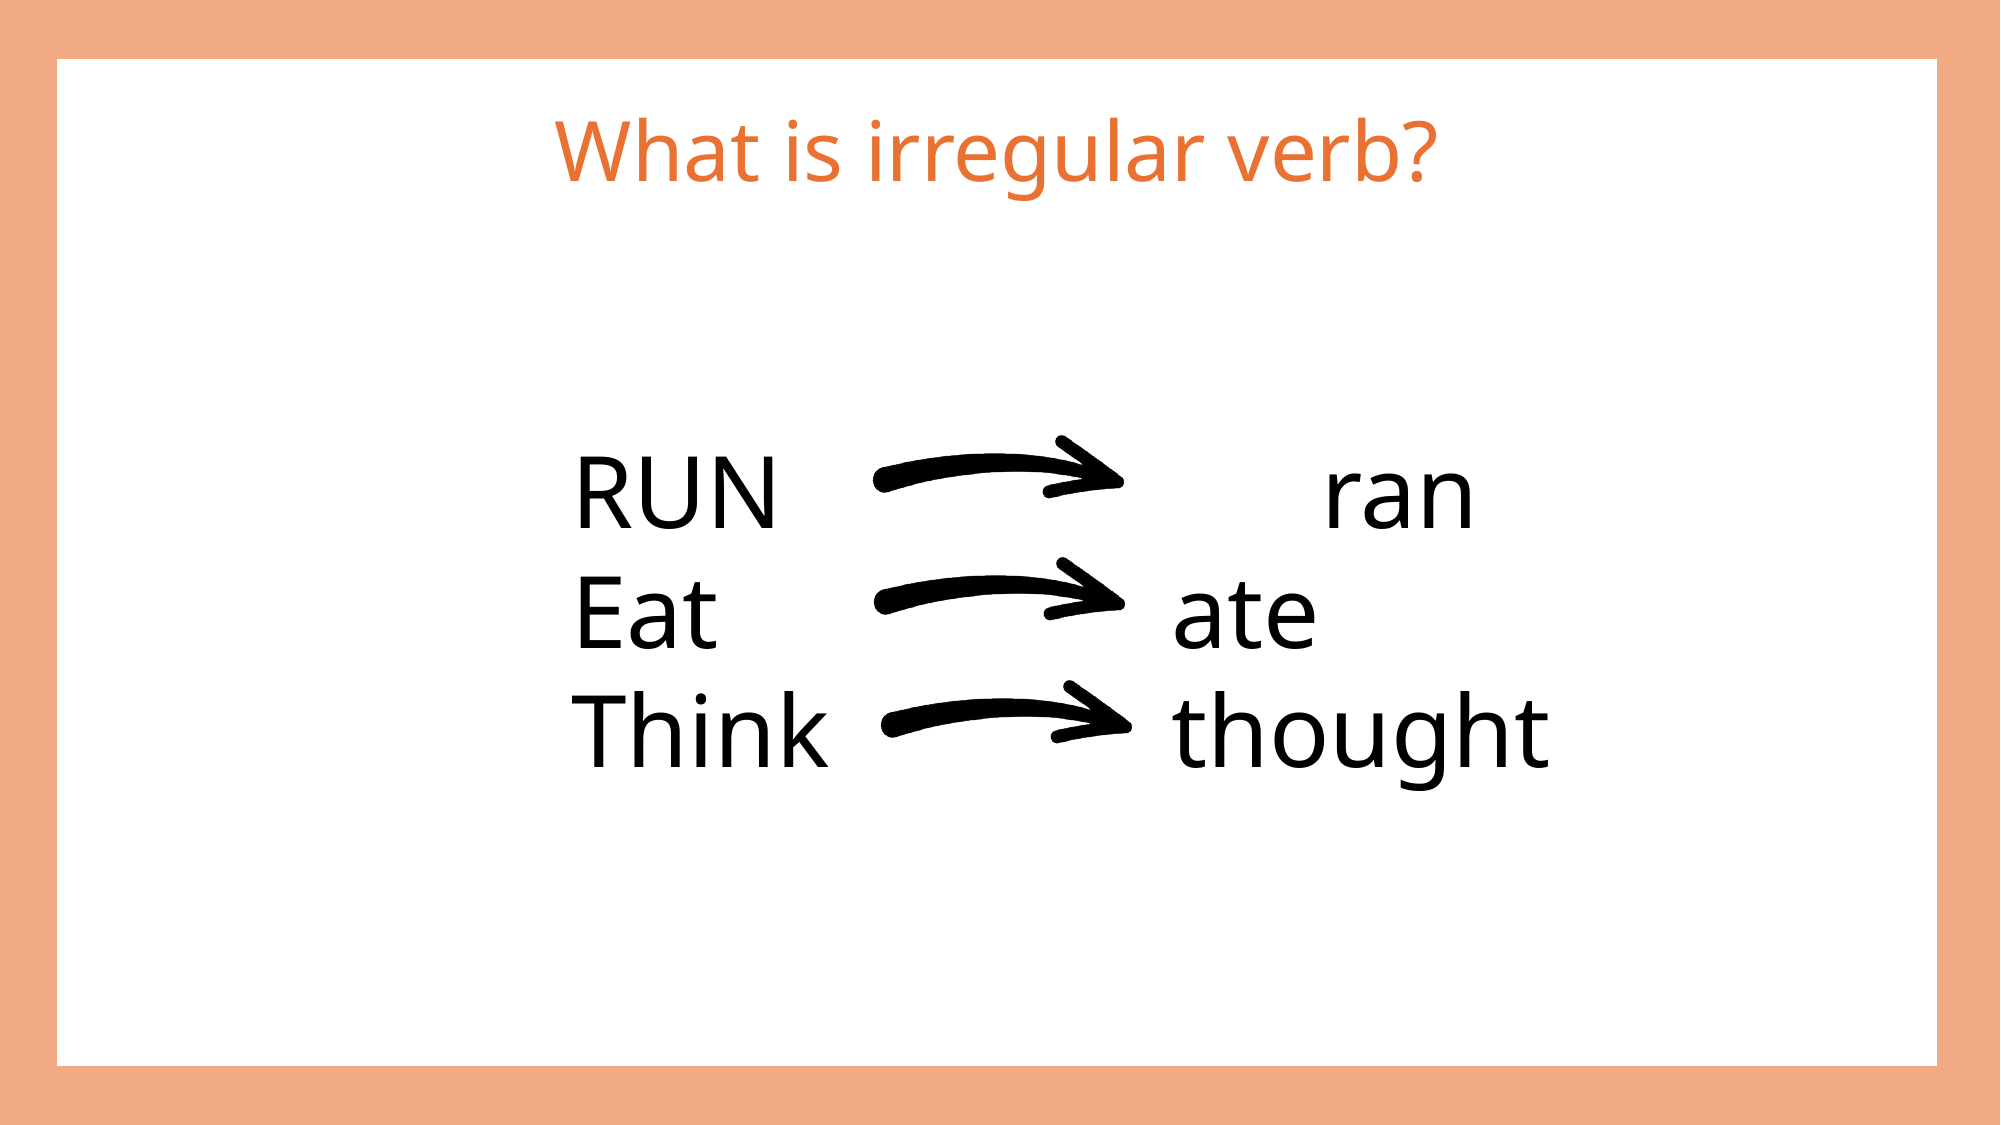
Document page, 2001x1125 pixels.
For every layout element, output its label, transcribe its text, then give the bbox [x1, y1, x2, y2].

text_box RUN ran Eat ate Think thought [1193, 420, 1566, 796]
text_box What is irregular verb? [256, 90, 1738, 205]
picture [805, 364, 1201, 828]
text_box RUN ran Eat ate Think thought [556, 420, 813, 796]
text_box [24, 26, 1970, 1098]
